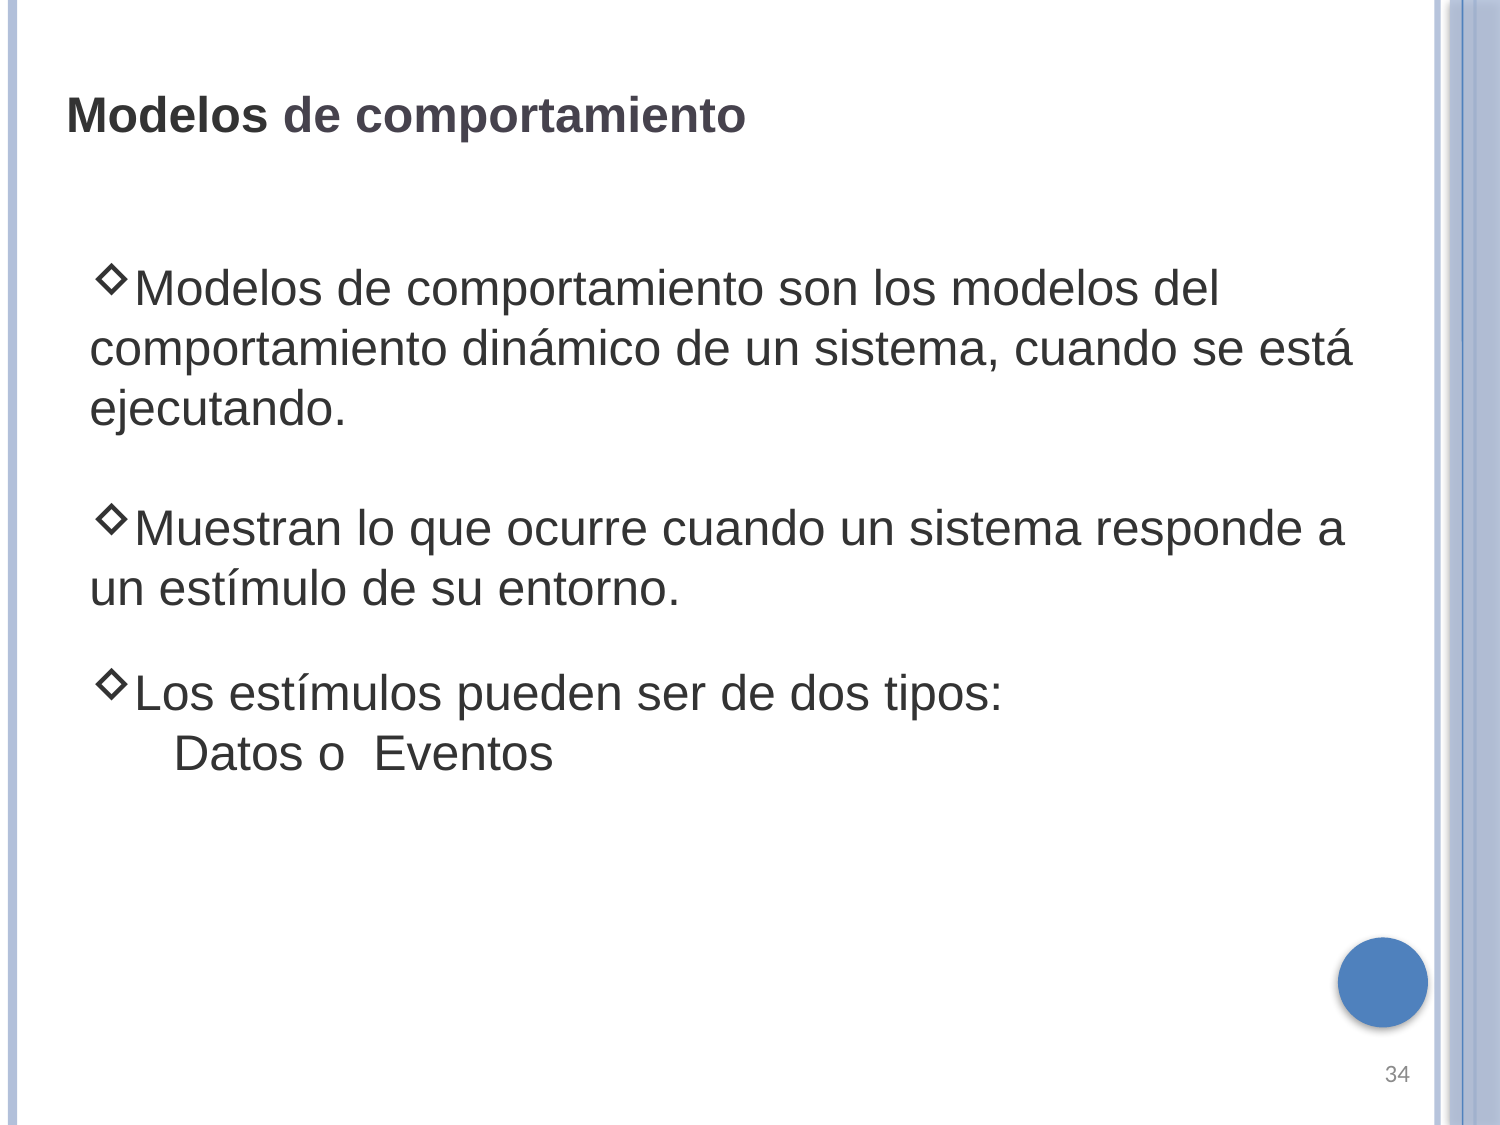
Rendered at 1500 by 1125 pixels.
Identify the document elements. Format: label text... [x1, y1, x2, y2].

text_box Modelos de comportamiento son los modelos del comportamiento dinámico de un sistema, cuando se está ejecutando. Muestran lo que ocurre cuando un sistema responde a un estímulo de su entorno. Los estímulos pueden ser de dos tipos: Datos o Eventos [74, 188, 1425, 1103]
text_box 34 [1074, 1042, 1425, 1103]
text_box Modelos de comportamiento [51, 19, 1248, 207]
